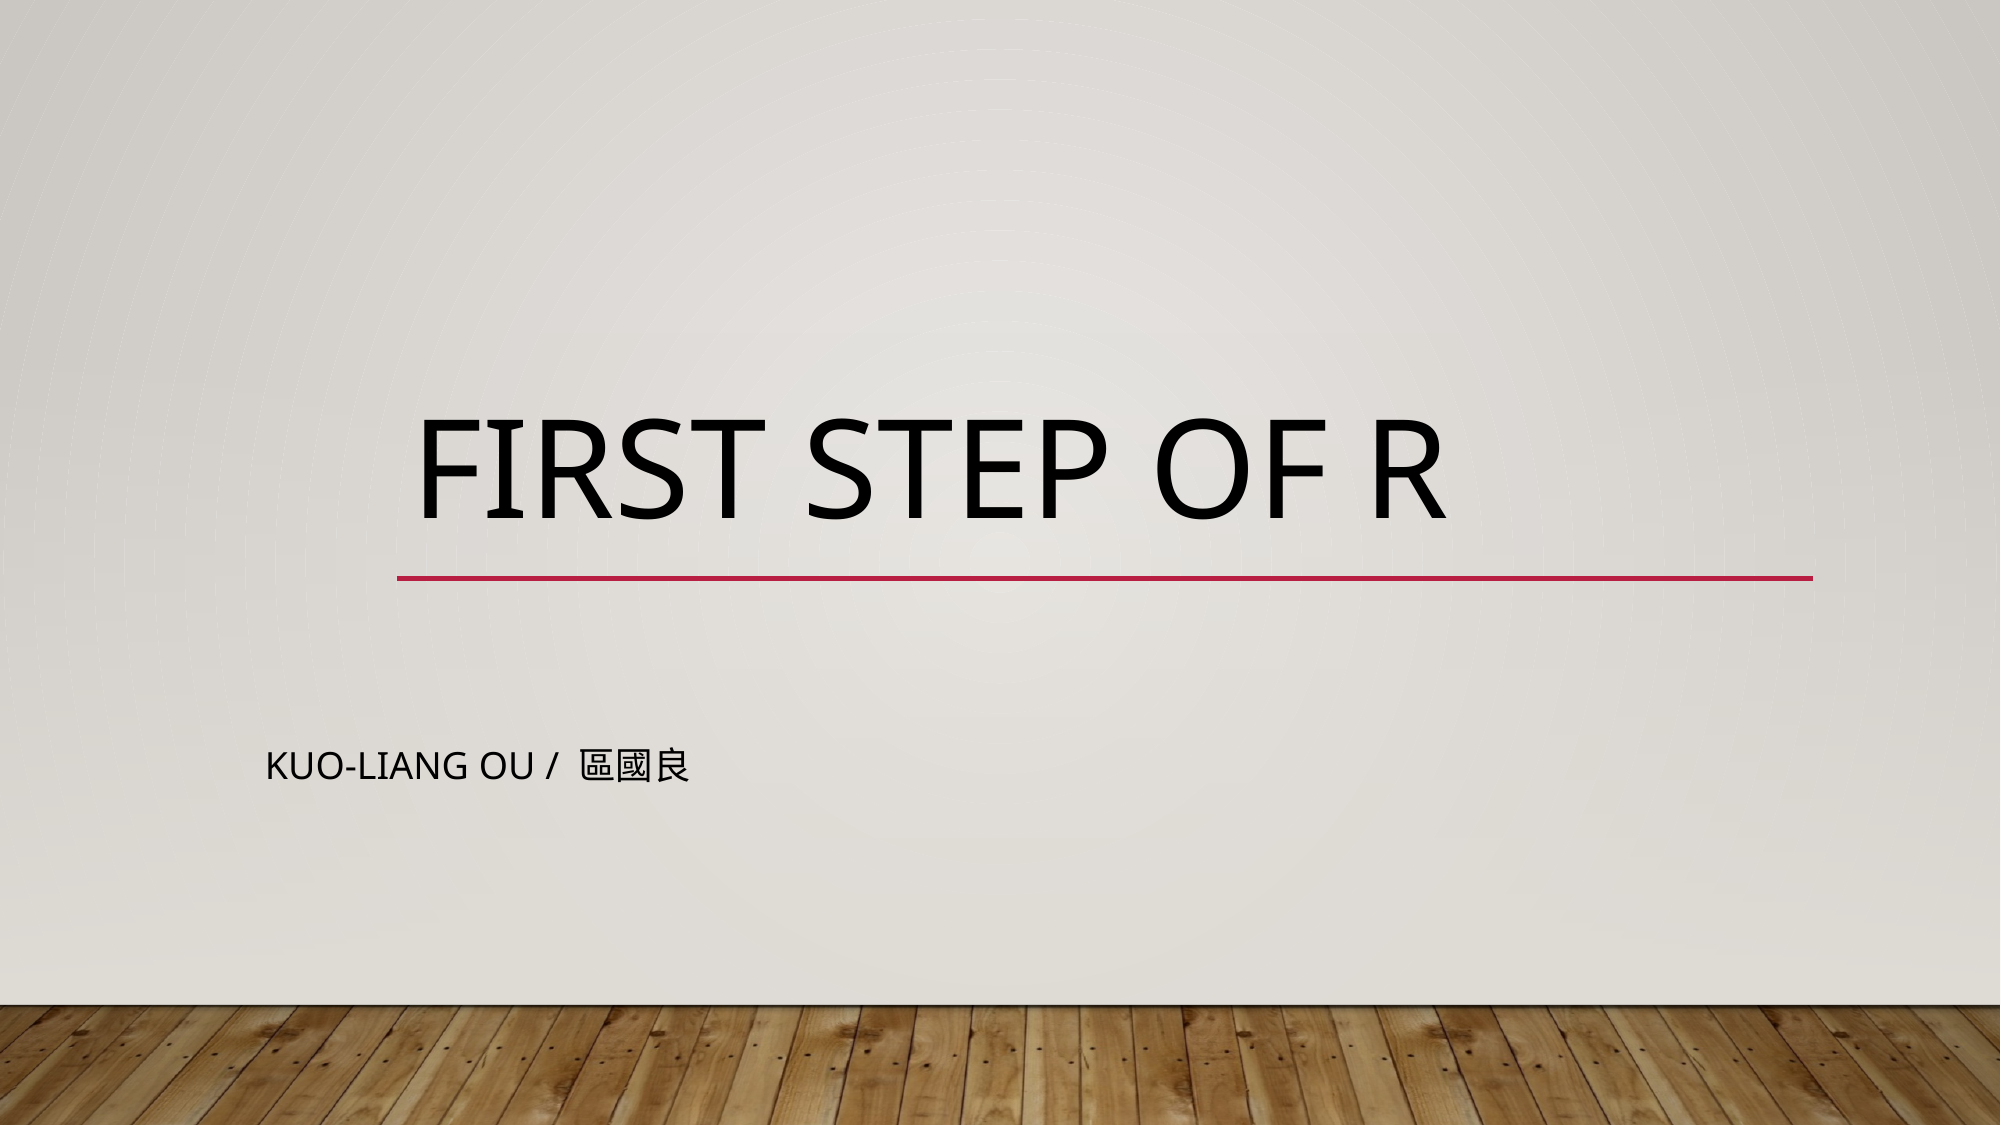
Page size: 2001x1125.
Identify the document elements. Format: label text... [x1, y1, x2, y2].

subtitle Kuo-Liang Ou / 區國良 [249, 717, 1750, 863]
title First step of R [396, 131, 1814, 549]
picture [0, 1005, 2000, 1125]
